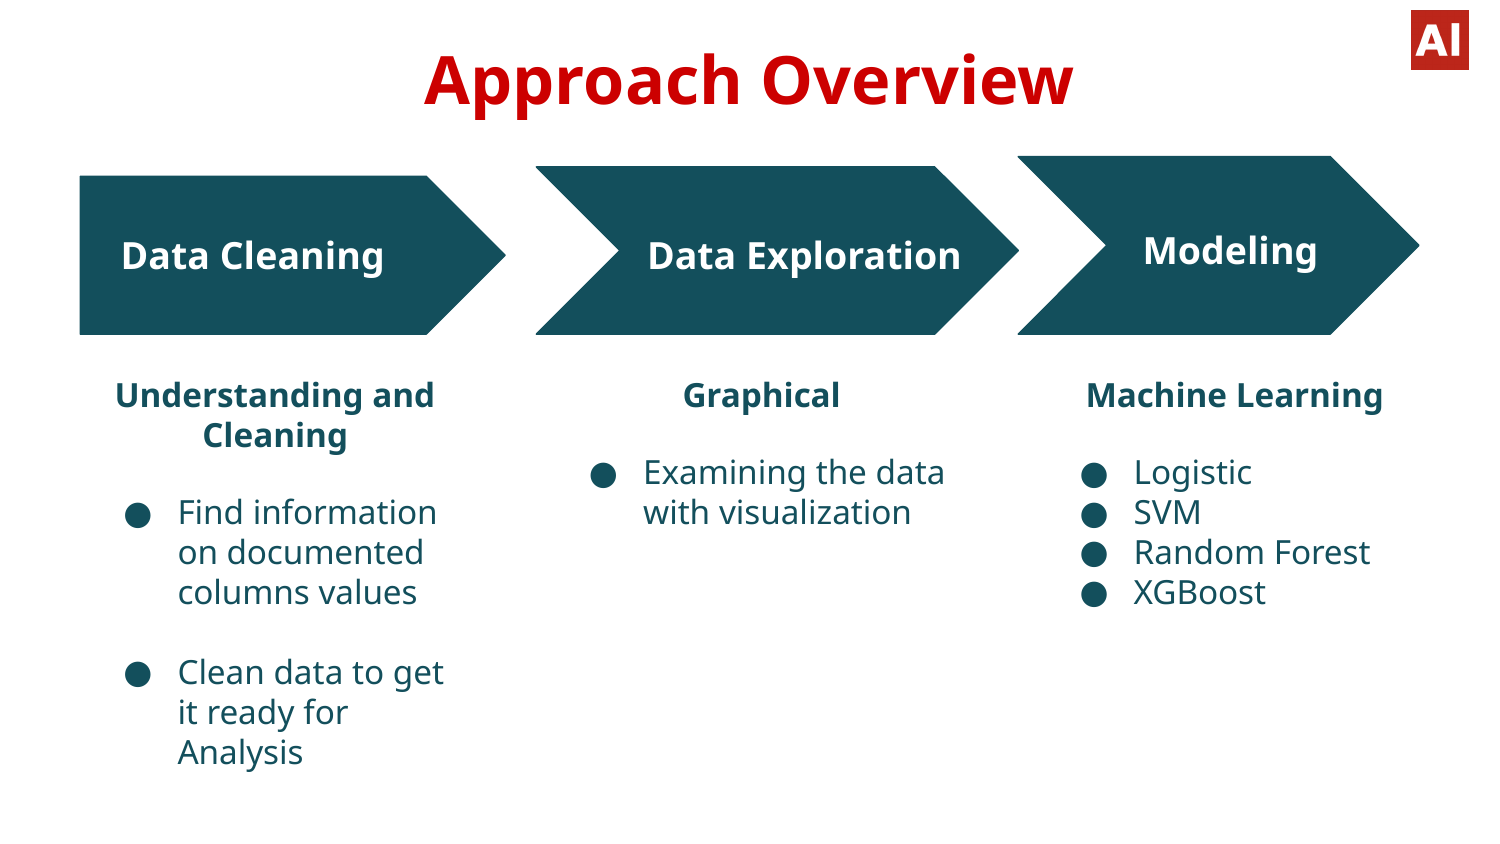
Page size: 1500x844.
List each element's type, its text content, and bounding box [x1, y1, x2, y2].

text_box [536, 166, 985, 335]
text_box Data Exploration [632, 217, 994, 293]
text_box [80, 176, 506, 335]
text_box Modeling [1127, 212, 1449, 288]
title Approach Overview [51, 23, 1449, 117]
picture [1411, 10, 1469, 70]
text_box [1018, 156, 1386, 335]
text_box Machine Learning Logistic SVM Random Forest XGBoost [1043, 359, 1427, 627]
text_box Graphical Examining the data with visualization [553, 359, 971, 547]
text_box [994, 226, 1019, 275]
text_box Understanding and Cleaning Find information on documented columns values Clean data to get it ready for Analysis [87, 359, 463, 786]
text_box Data Cleaning [105, 217, 427, 293]
